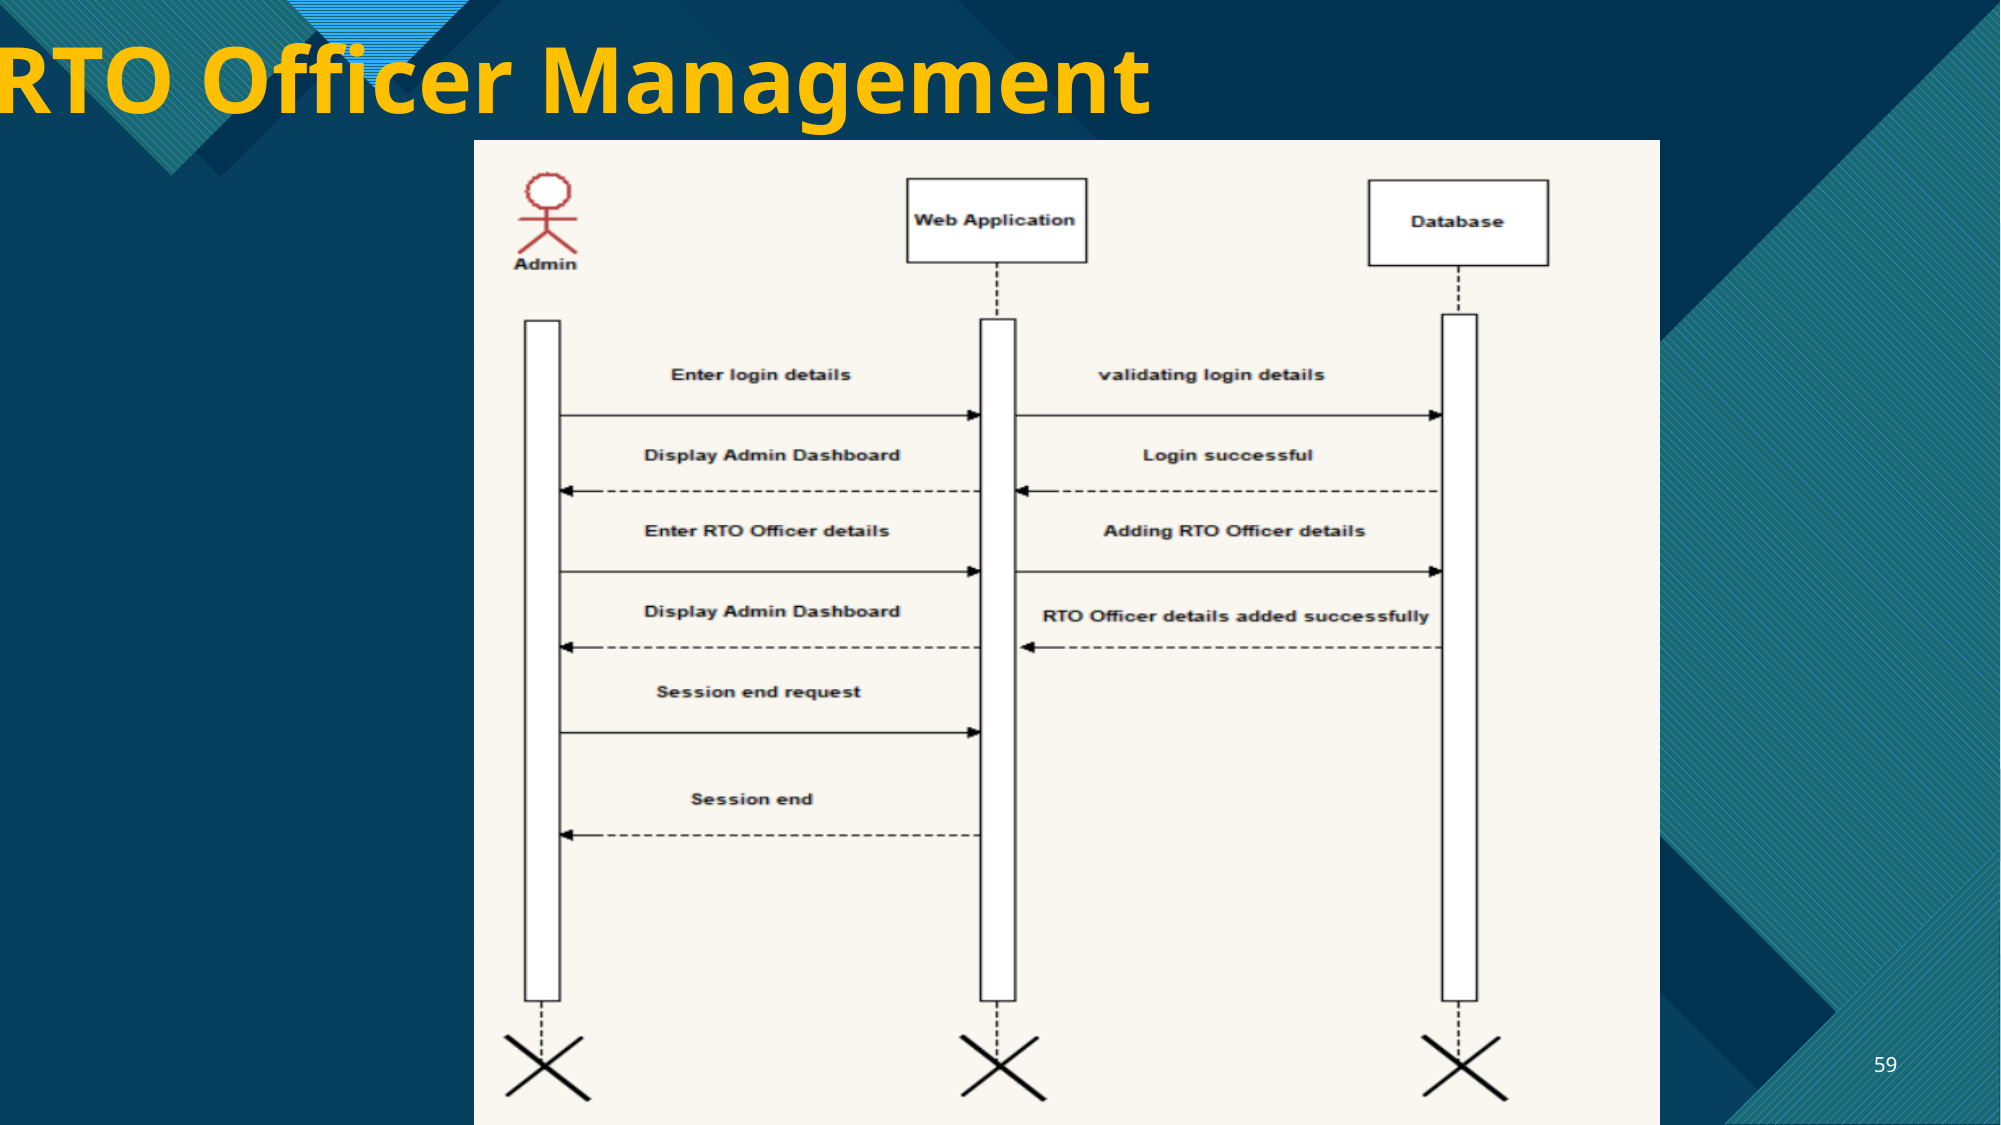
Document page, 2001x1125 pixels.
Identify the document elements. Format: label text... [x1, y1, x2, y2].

picture [475, 140, 1660, 1125]
slide_number 59 [1845, 1035, 1913, 1096]
title DIAGRAMS [1660, 512, 2001, 1125]
title RTO Officer Management [0, 0, 1253, 141]
